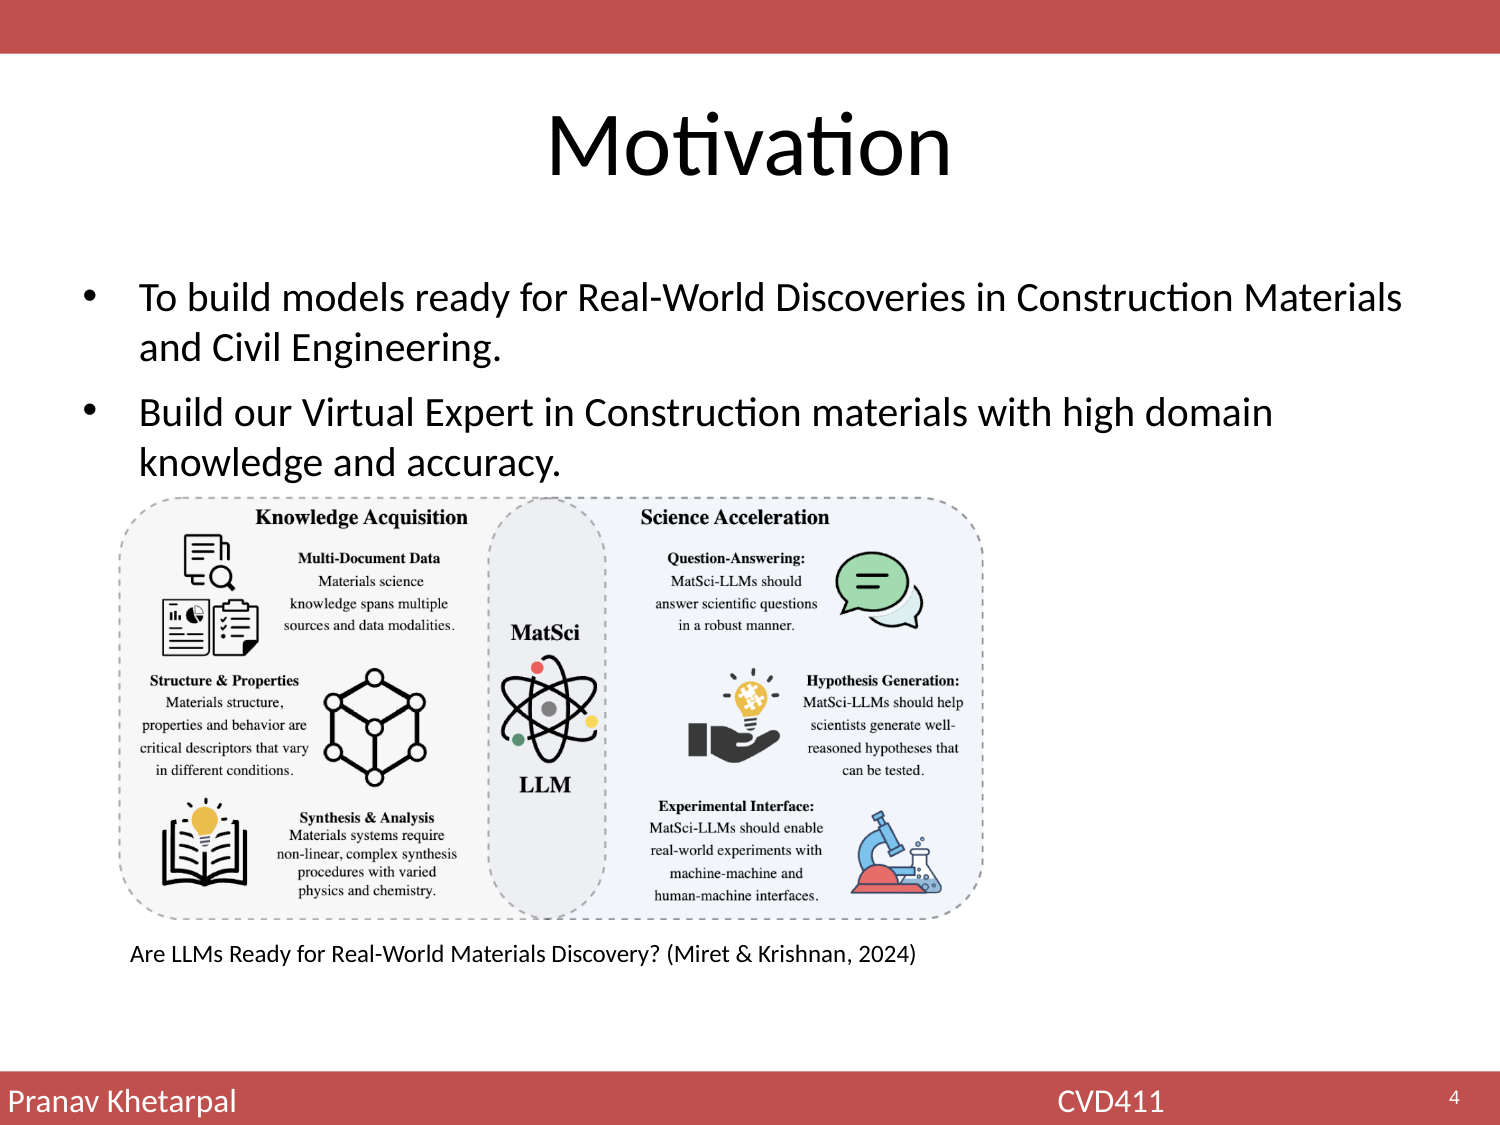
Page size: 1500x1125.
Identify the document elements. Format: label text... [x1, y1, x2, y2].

text_box Are LLMs Ready for Real-World Materials Discovery? (Miret & Krishnan, 2024) [122, 930, 1074, 976]
list To build models ready for Real-World Discoveries in Construction Materials and Civil Engineering. Build our Virtual Expert in Construction materials with high domain knowledge and accuracy. [74, 261, 1426, 1006]
title Motivation [74, 44, 1426, 234]
picture [96, 488, 1008, 931]
slide_number 4 [1441, 1077, 1484, 1117]
